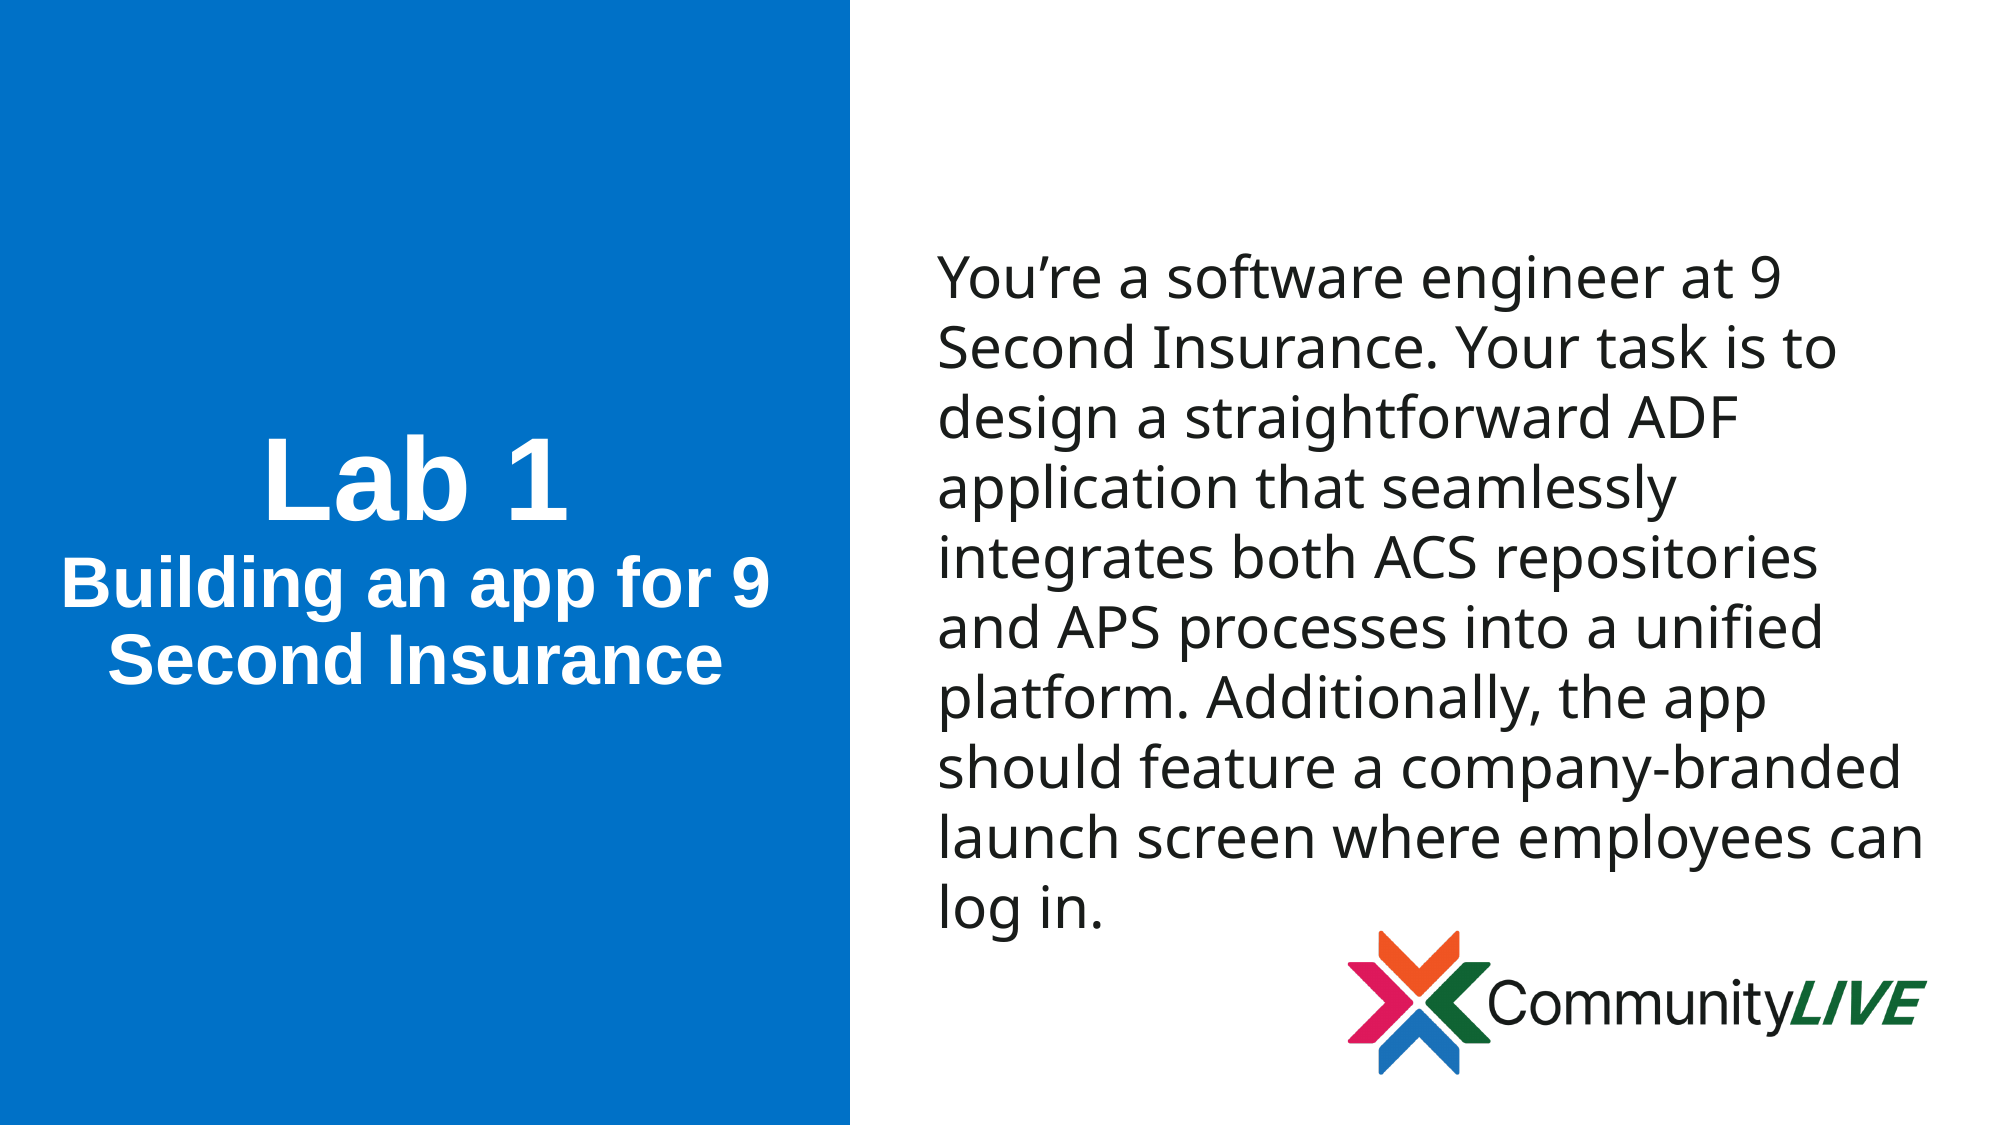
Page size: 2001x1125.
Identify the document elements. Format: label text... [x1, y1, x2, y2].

picture [1340, 923, 1935, 1082]
list You’re a software engineer at 9 Second Insurance. Your task is to design a straightforward ADF application that seamlessly integrates both ACS repositories and APS processes into a unified platform. Additionally, the app should feature a company-branded launch screen where employees can log in. [904, 225, 1955, 900]
title Lab 1 Building an app for 9 Second Insurance [41, 403, 791, 722]
